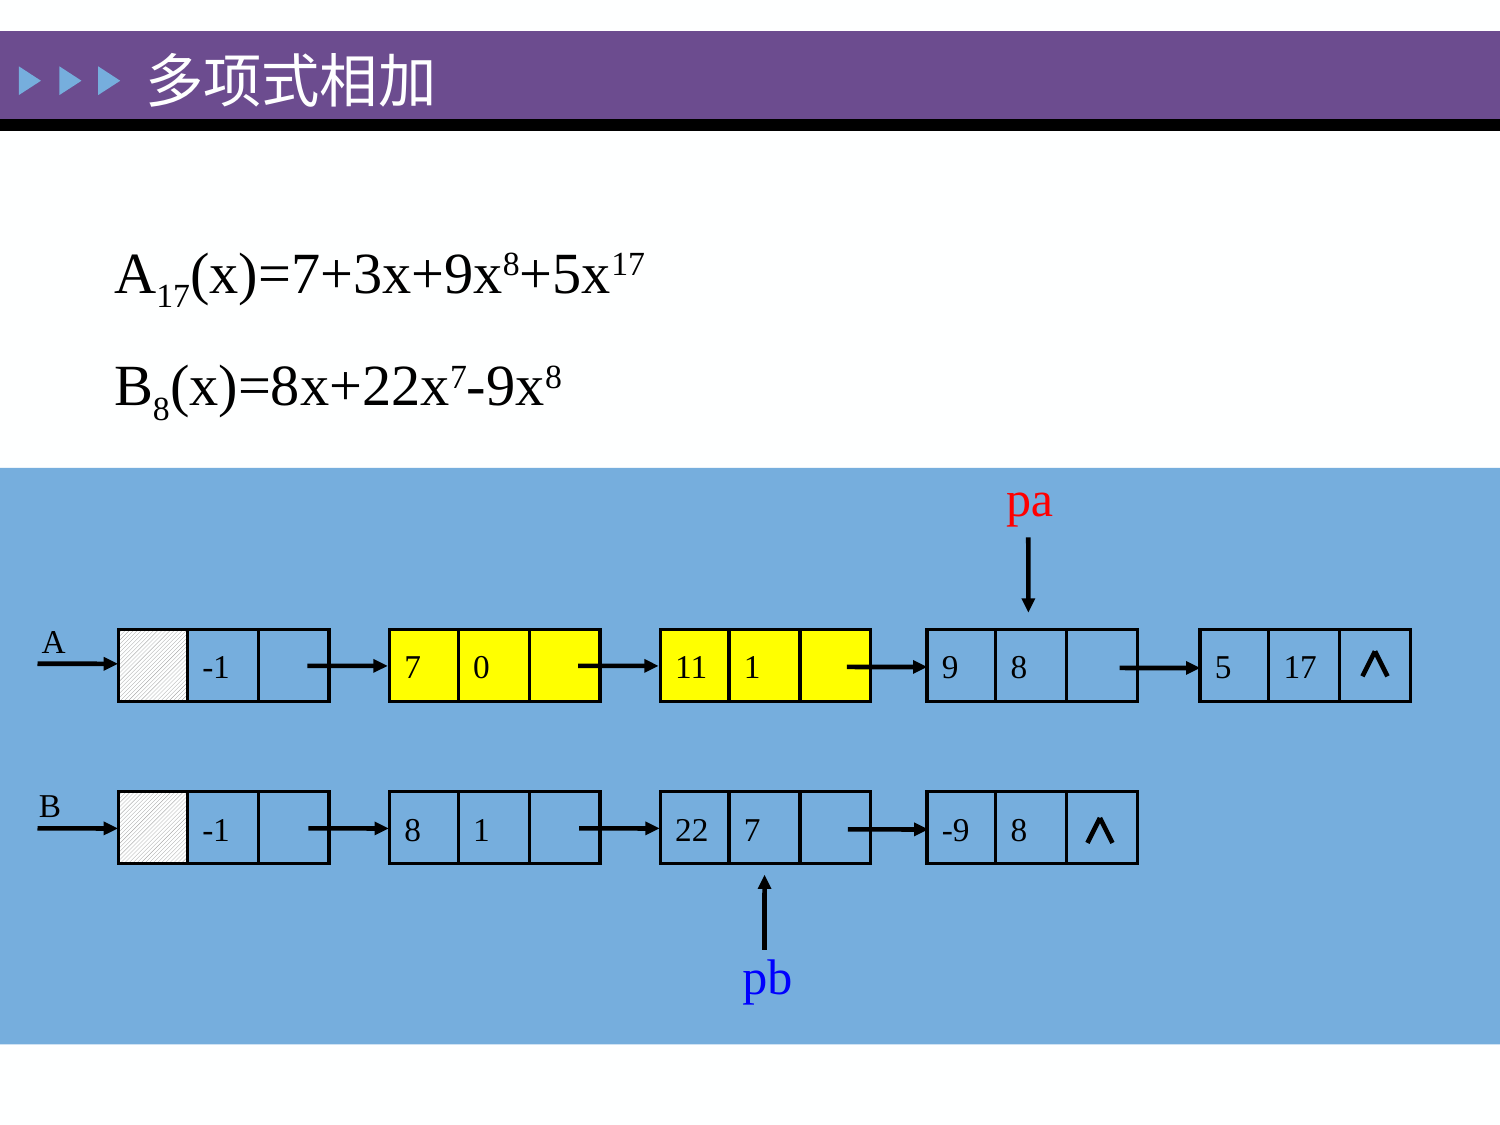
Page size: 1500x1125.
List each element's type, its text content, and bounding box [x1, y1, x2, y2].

text_box 7 [389, 629, 458, 702]
text_box [0, 467, 1500, 1045]
text_box 5 [1199, 629, 1268, 702]
text_box [81, 657, 118, 671]
text_box [1022, 537, 1035, 613]
text_box A17(x)=7+3x+9x8+5x17 [99, 227, 765, 322]
text_box [758, 874, 771, 937]
text_box [579, 822, 660, 835]
text_box -1 [187, 791, 258, 864]
text_box 7 [729, 791, 800, 864]
text_box [1339, 629, 1411, 702]
text_box [800, 629, 871, 702]
text_box 1 [729, 629, 800, 702]
text_box [258, 629, 330, 702]
text_box 11 [660, 629, 729, 702]
text_box A [26, 612, 81, 668]
text_box 22 [660, 791, 729, 864]
text_box B8(x)=8x+22x7-9x8 [99, 340, 765, 435]
text_box [529, 791, 600, 864]
text_box [1066, 791, 1138, 864]
text_box 多项式相加 [130, 27, 1331, 130]
text_box 0 [458, 629, 529, 702]
text_box 17 [1268, 629, 1339, 702]
text_box [1066, 629, 1138, 702]
text_box [77, 822, 118, 835]
text_box B [24, 777, 77, 832]
text_box [1119, 661, 1201, 675]
text_box 8 [389, 791, 458, 864]
text_box [118, 791, 187, 864]
text_box [118, 629, 187, 702]
text_box [258, 791, 330, 864]
text_box [846, 660, 928, 674]
text_box [800, 791, 871, 864]
text_box 8 [995, 629, 1066, 702]
text_box 9 [927, 629, 995, 702]
text_box 8 [995, 791, 1066, 864]
text_box [529, 629, 600, 702]
text_box -9 [927, 791, 995, 864]
text_box [308, 822, 389, 835]
text_box pb [727, 937, 808, 1013]
text_box [847, 823, 929, 836]
text_box [578, 659, 659, 673]
text_box [307, 659, 388, 673]
text_box 1 [458, 791, 529, 864]
text_box pa [991, 458, 1069, 534]
text_box -1 [187, 629, 258, 702]
